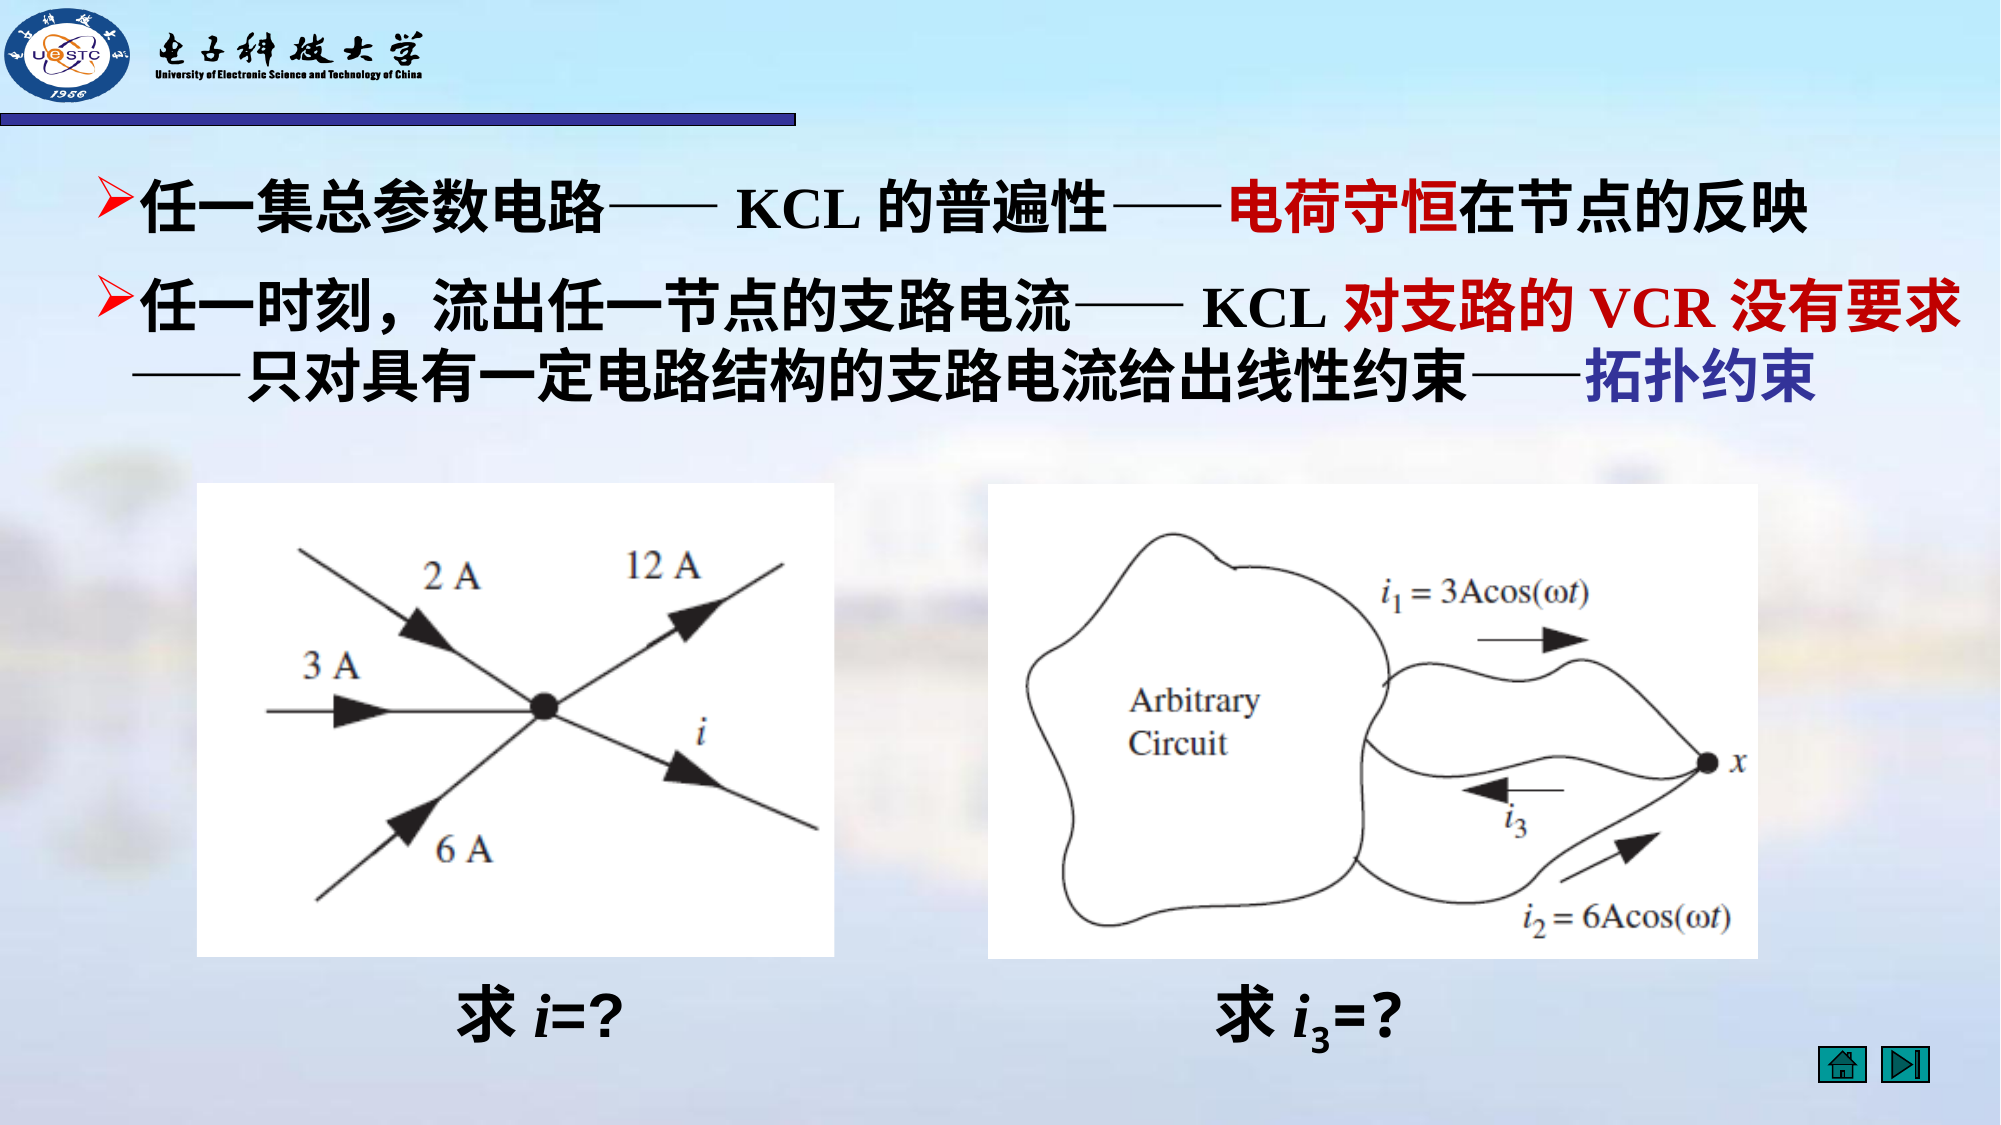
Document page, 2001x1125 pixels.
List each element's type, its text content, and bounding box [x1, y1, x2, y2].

text_box 任一集总参数电路——KCL的普遍性——电荷守恒在节点的反映 任一时刻，流出任一节点的支路电流——KCL对支路的VCR没有要求——只对具有一定电路结构的支路电流给出线性约束——拓扑约束 [78, 162, 1993, 417]
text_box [196, 483, 835, 1059]
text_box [987, 484, 1759, 1059]
picture [0, 0, 2001, 1125]
